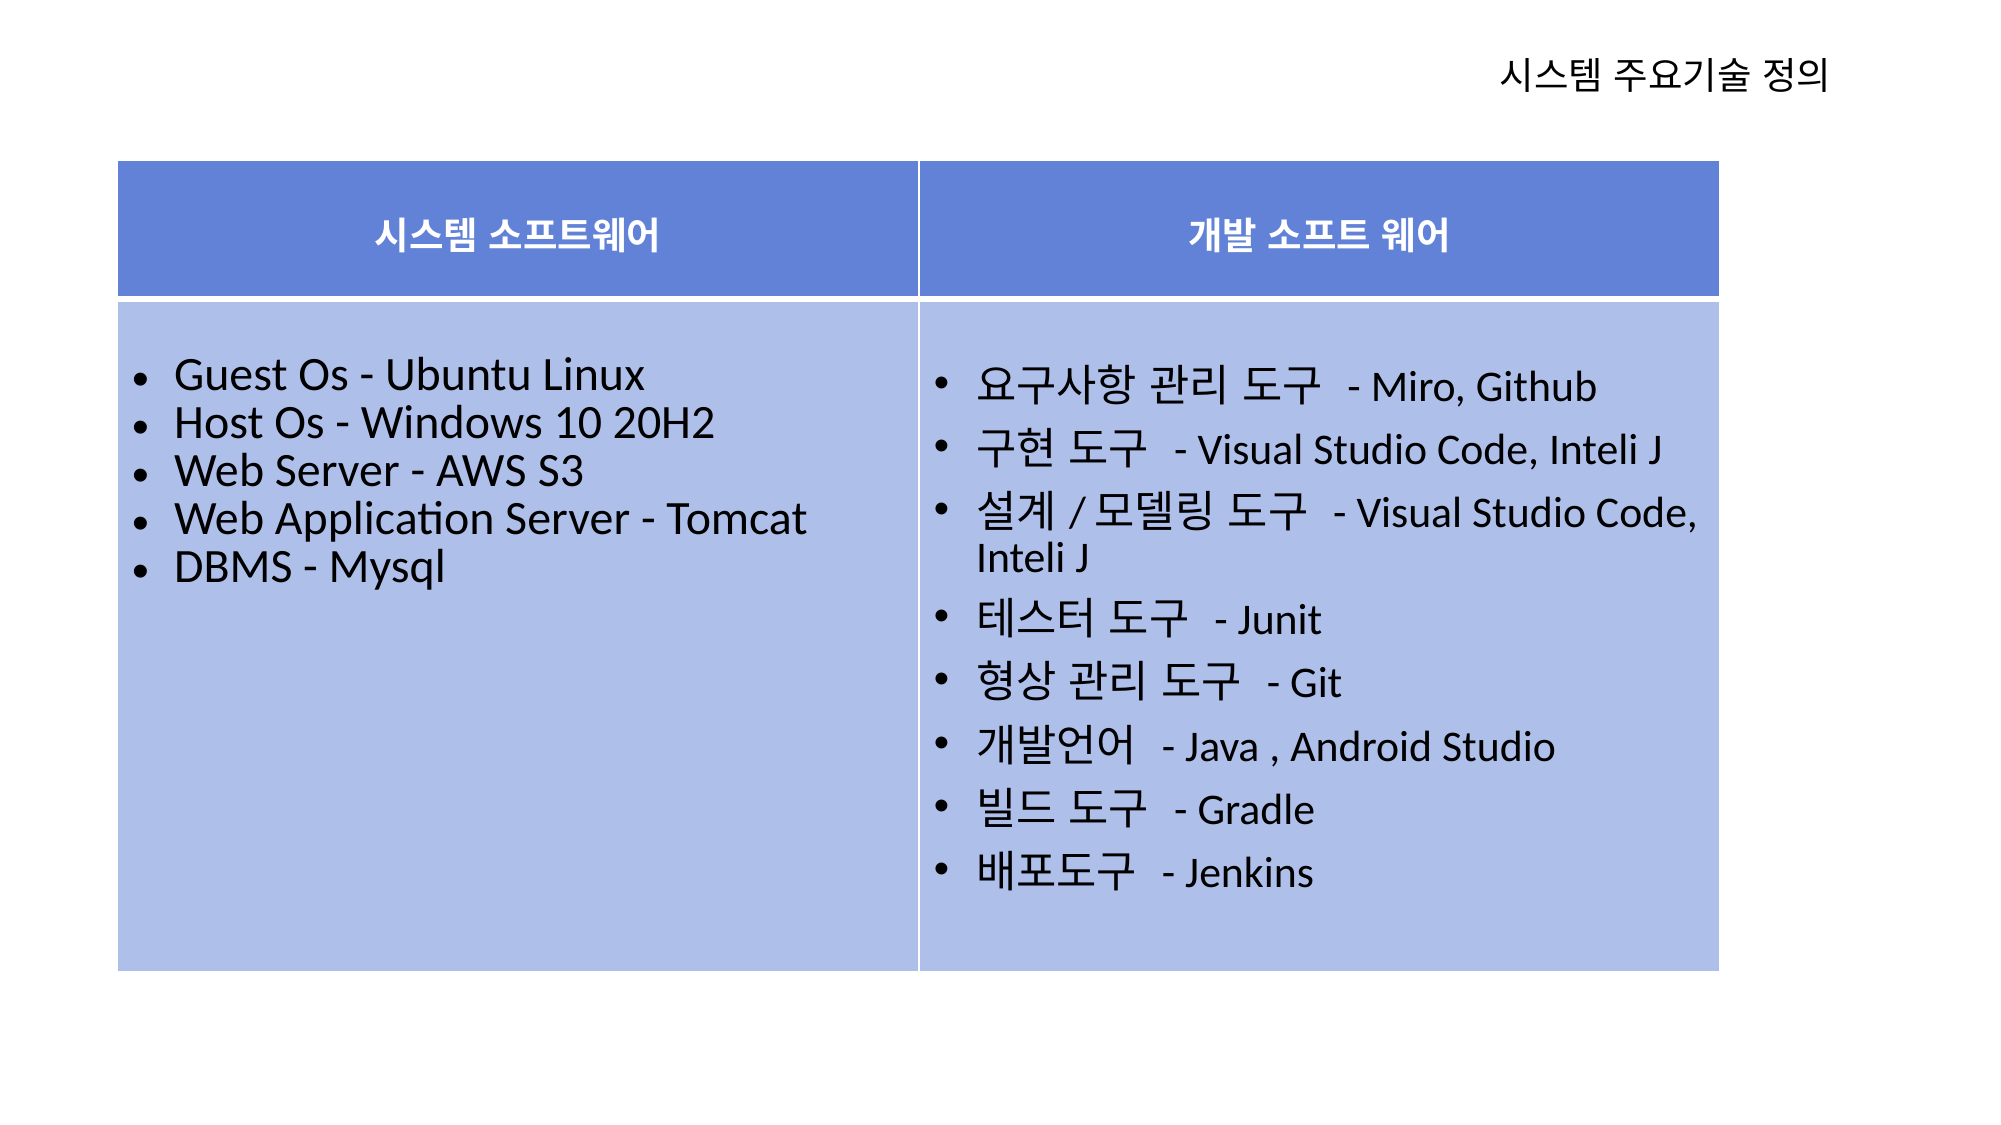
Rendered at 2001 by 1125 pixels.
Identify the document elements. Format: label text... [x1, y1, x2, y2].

table_header 시스템 소프트웨어 [118, 161, 918, 296]
table_cell Guest Os - Ubuntu Linux Host Os - Windows 10 20H2 Web Server - AWS S3 Web Application Server - Tomcat DBMS - Mysql [118, 302, 918, 971]
table_header 개발 소프트 웨어 [920, 161, 1719, 296]
table_cell 요구사항 관리 도구 - Miro, Github 구현 도구 - Visual Studio Code, Inteli J 설계/모델링 도구 - Visual Studio Code, Inteli J 테스터 도구 - Junit 형상 관리 도구 - Git 개발언어 - Java , Android Studio 빌드 도구 - Gradle 배포도구 - Jenkins [920, 302, 1719, 971]
text_box 시스템 주요기술 정의 [1485, 44, 1956, 105]
